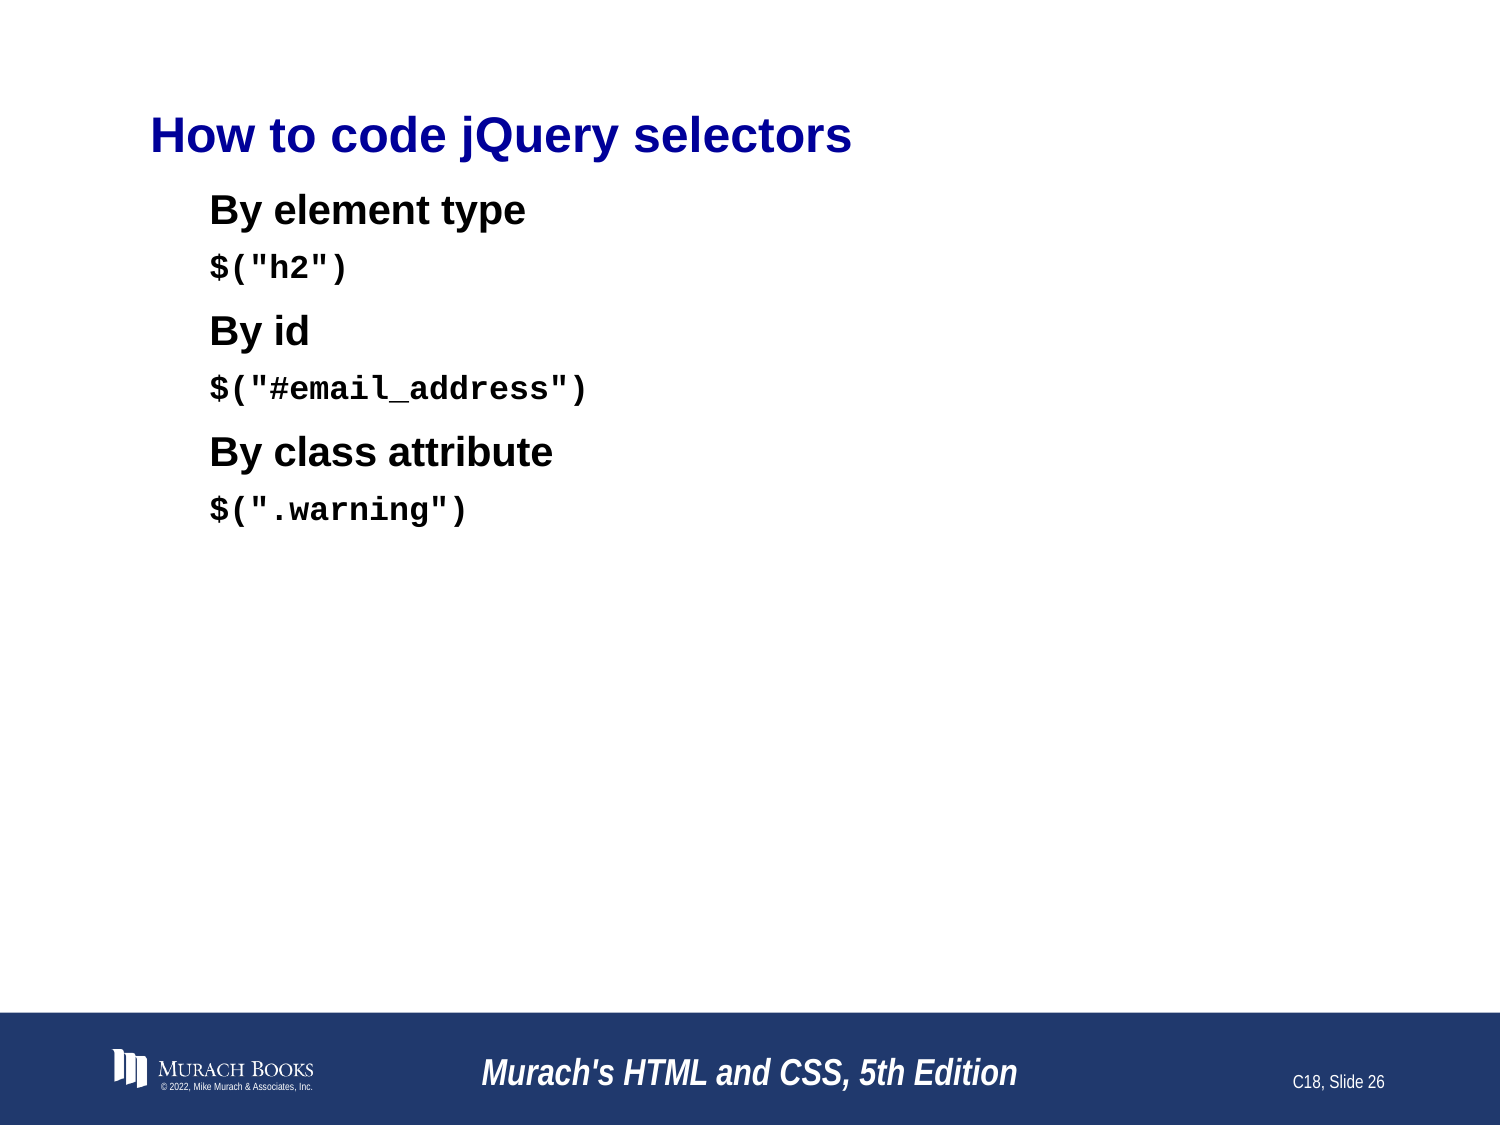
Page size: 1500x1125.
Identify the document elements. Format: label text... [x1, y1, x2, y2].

list By element type $("h2") By id $("#email_address") By class attribute $(".warning") [137, 174, 1350, 975]
slide_number Murach's HTML and CSS, 5th Edition [463, 1025, 1050, 1100]
title How to code jQuery selectors [150, 102, 1350, 164]
slide_number C18, Slide 26 [1087, 1025, 1400, 1100]
footer © 2022, Mike Murach & Associates, Inc. [12, 1025, 463, 1100]
